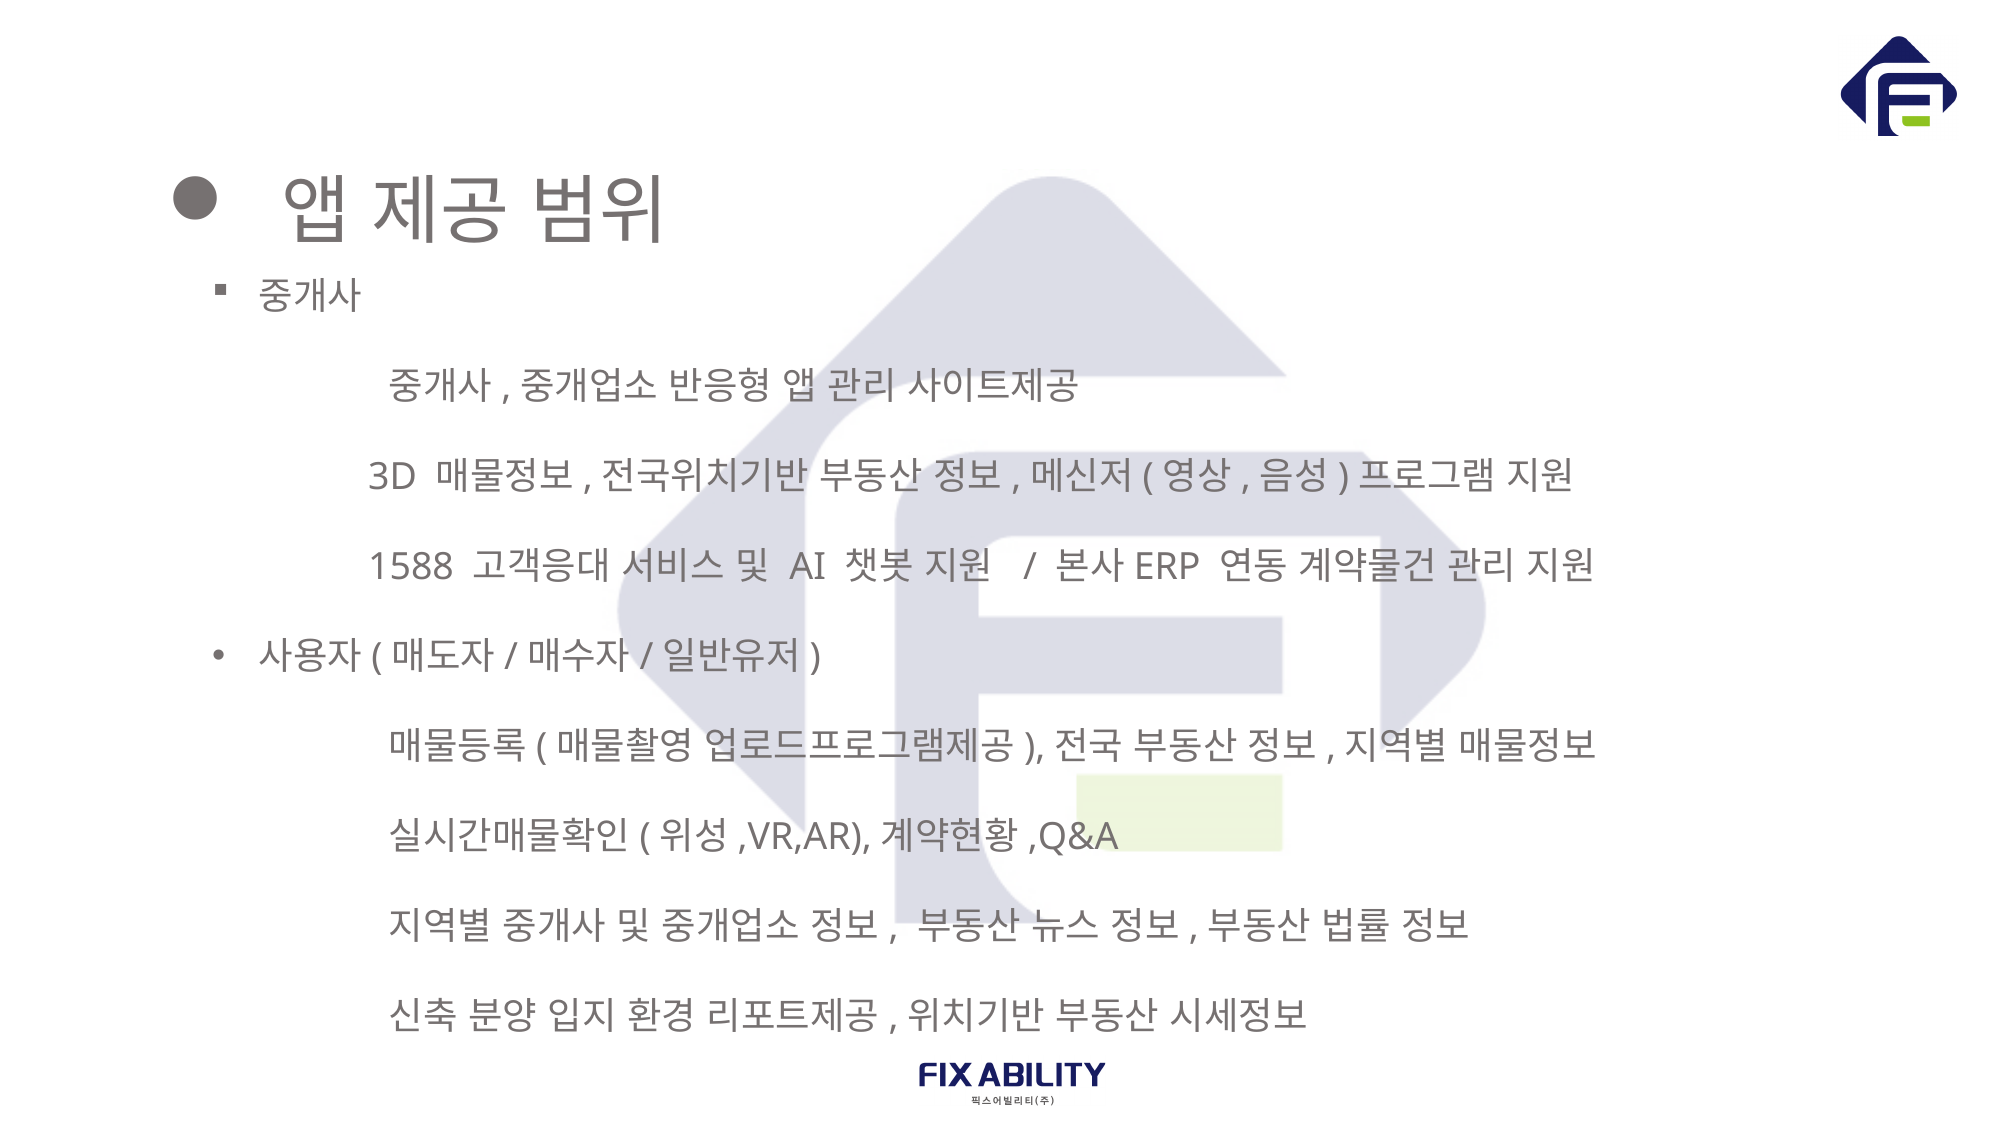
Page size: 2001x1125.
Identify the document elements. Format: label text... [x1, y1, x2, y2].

picture [919, 1055, 1106, 1106]
picture [1838, 35, 1959, 141]
text_box 중개사 중개사,중개업소 반응형 앱 관리 사이트제공 3D 매물정보,전국위치기반 부동산 정보,메신저(영상,음성)프로그램 지원 1588 고객응대 서비스 및 AI 챗봇 지원 / 본사ERP 연동 계약물건 관리 지원 사용자(매도자/매수자/일반유저) 매물등록(매물촬영 업로드프로그램제공),전국 부동산 정보,지역별 매물정보 실시간매물확인(위성,VR,AR),계약현황,Q&A 지역별 중개사 및 중개업소 정보, 부동산 뉴스 정보,부동산 법률 정보 신축 분양 입지 환경 리포트제공,위치기반 부동산 시세정보 [197, 264, 1612, 1045]
text_box 앱 제공 범위 [152, 154, 684, 260]
